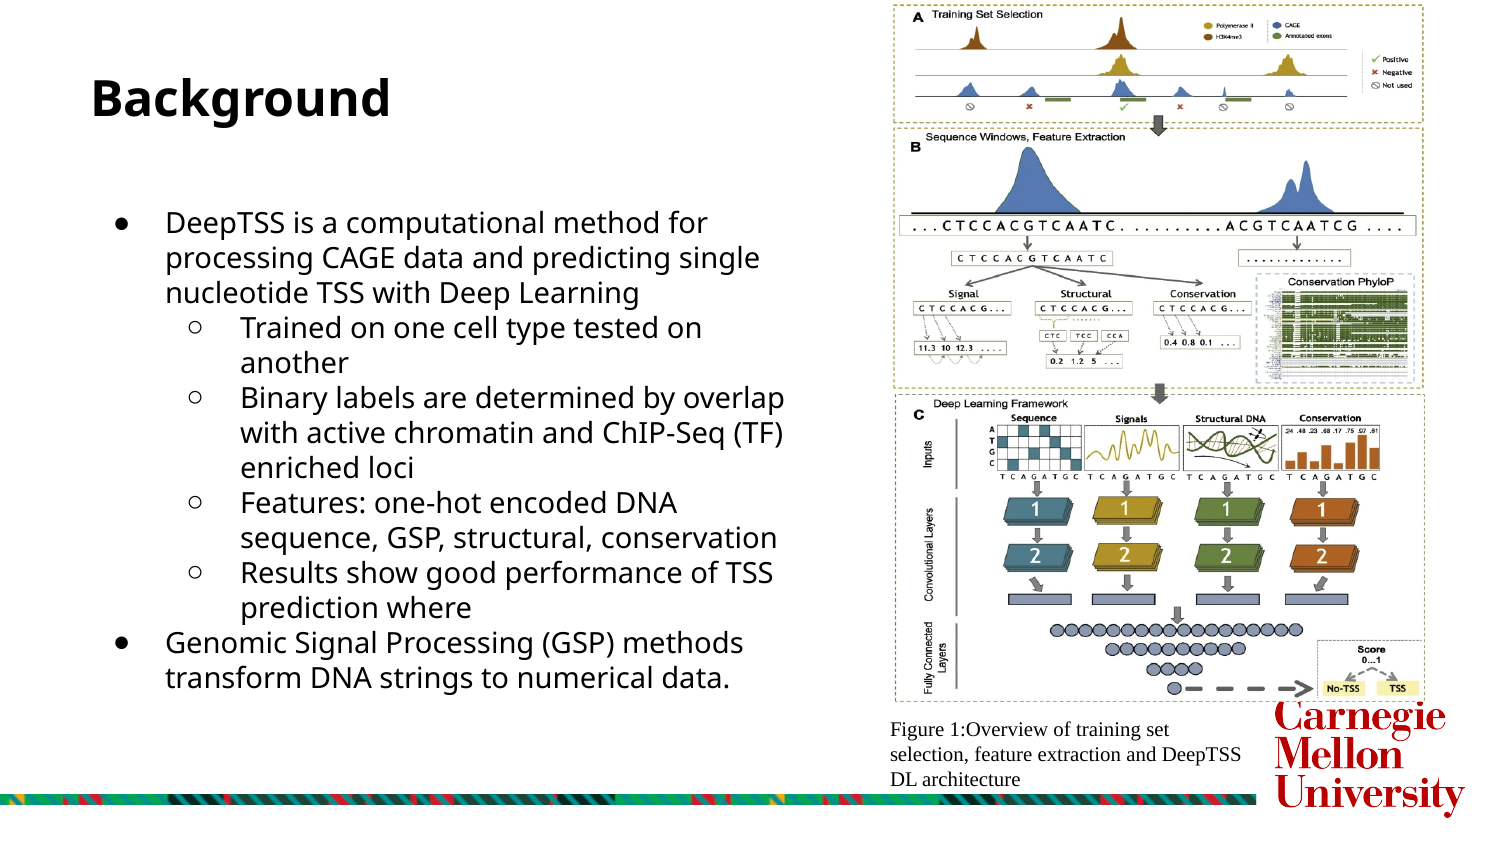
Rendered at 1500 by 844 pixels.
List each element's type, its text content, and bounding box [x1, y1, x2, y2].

picture [0, 794, 874, 805]
text_box Figure 1:Overview of training set selection, feature extraction and DeepTSS DL architecture [874, 701, 1258, 806]
list DeepTSS is a computational method for processing CAGE data and predicting single nucleotide TSS with Deep Learning Trained on one cell type tested on another Binary labels are determined by overlap with active chromatin and ChIP-Seq (TF) enriched loci Features: one-hot encoded DNA sequence, GSP, structural, conservation Results show good performance of TSS prediction where Genomic Signal Processing (GSP) methods transform DNA strings to numerical data. [75, 196, 833, 760]
title Background [75, 59, 888, 160]
picture [893, 4, 1465, 818]
